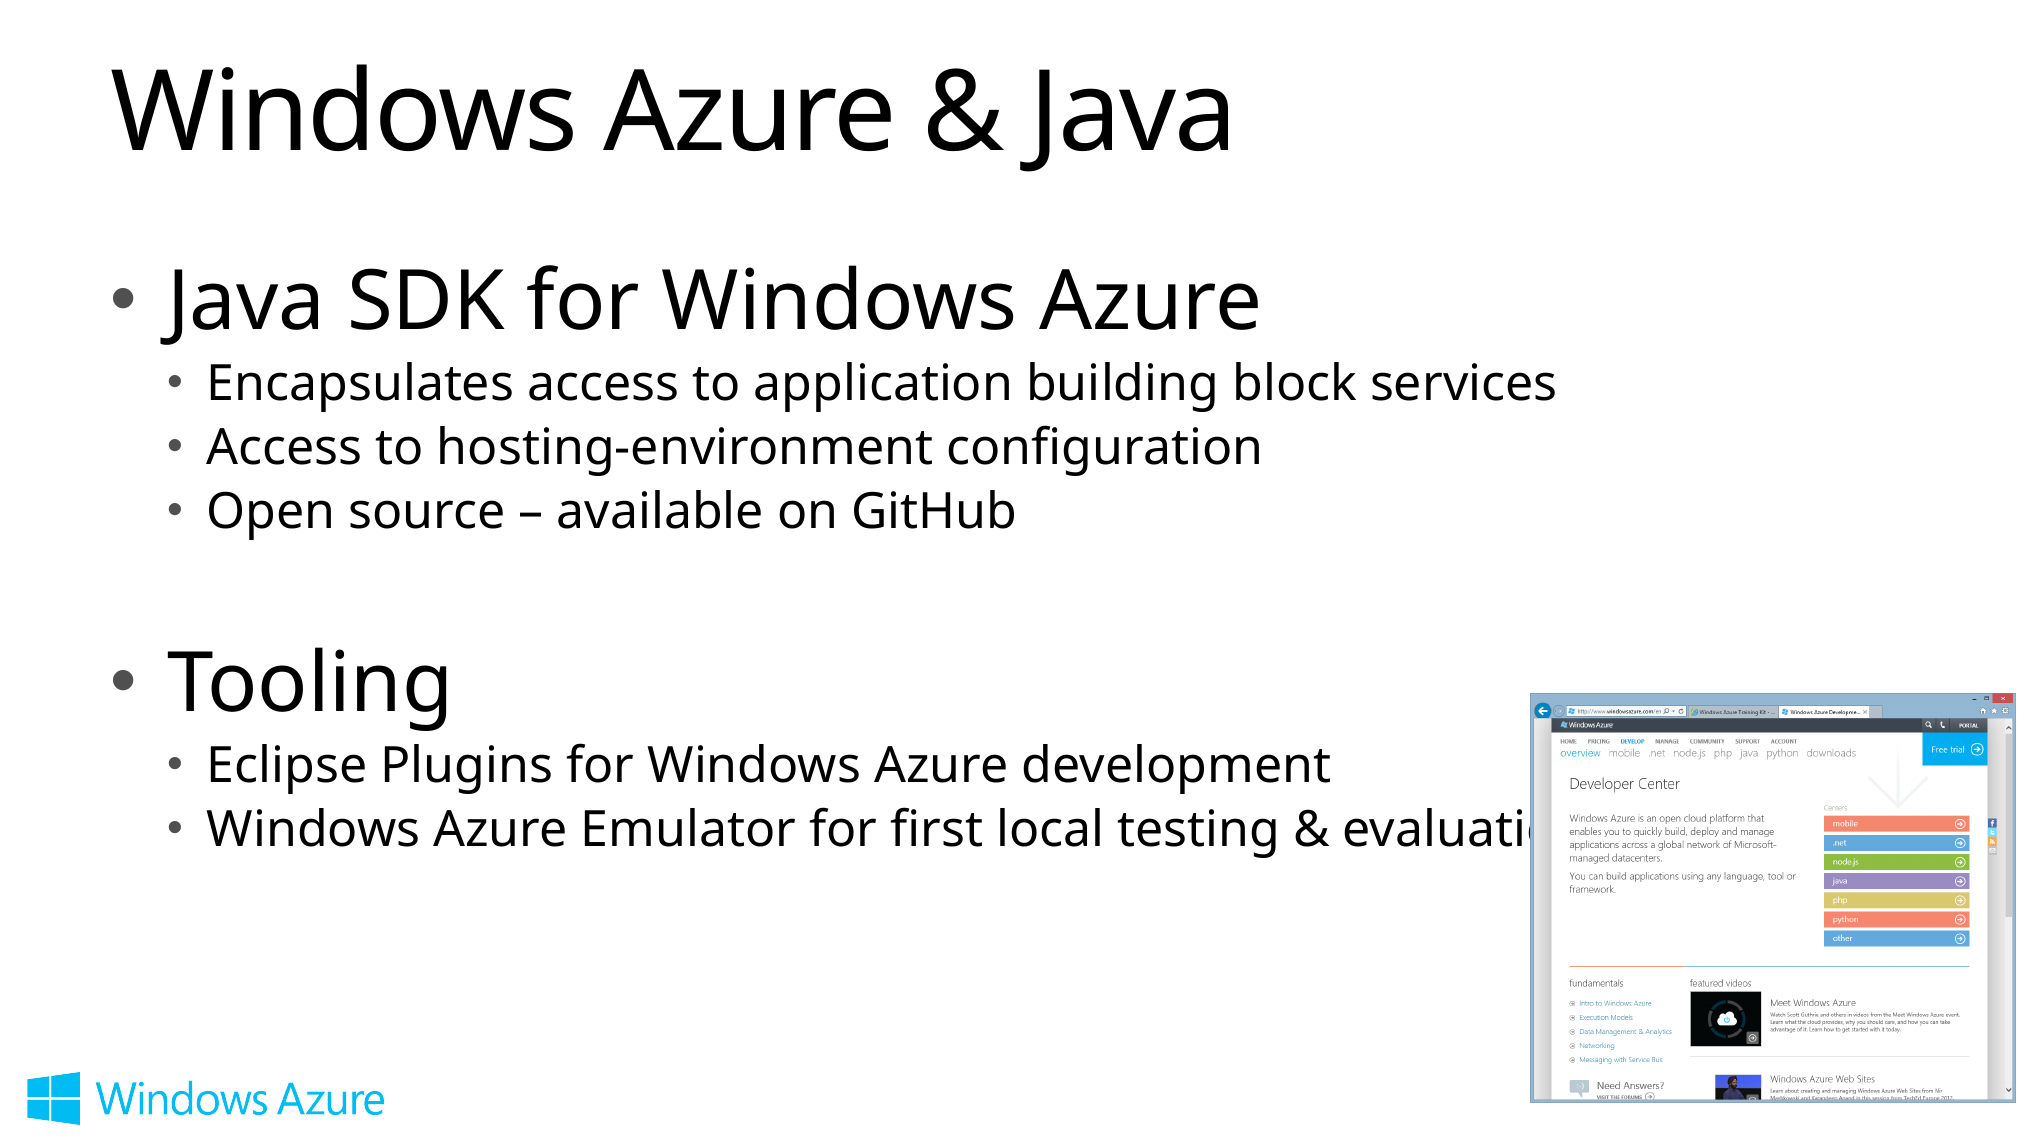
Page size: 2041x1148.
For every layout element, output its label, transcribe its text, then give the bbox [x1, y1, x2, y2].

picture [5, 1049, 414, 1148]
list Java SDK for Windows Azure Encapsulates access to application building block services Access to hosting-environment configuration Open source – available on GitHub Tooling Eclipse Plugins for Windows Azure development Windows Azure Emulator for first local testing & evaluation [86, 242, 1953, 875]
picture [1529, 693, 2017, 1103]
title Windows Azure & Java [86, 38, 1953, 166]
